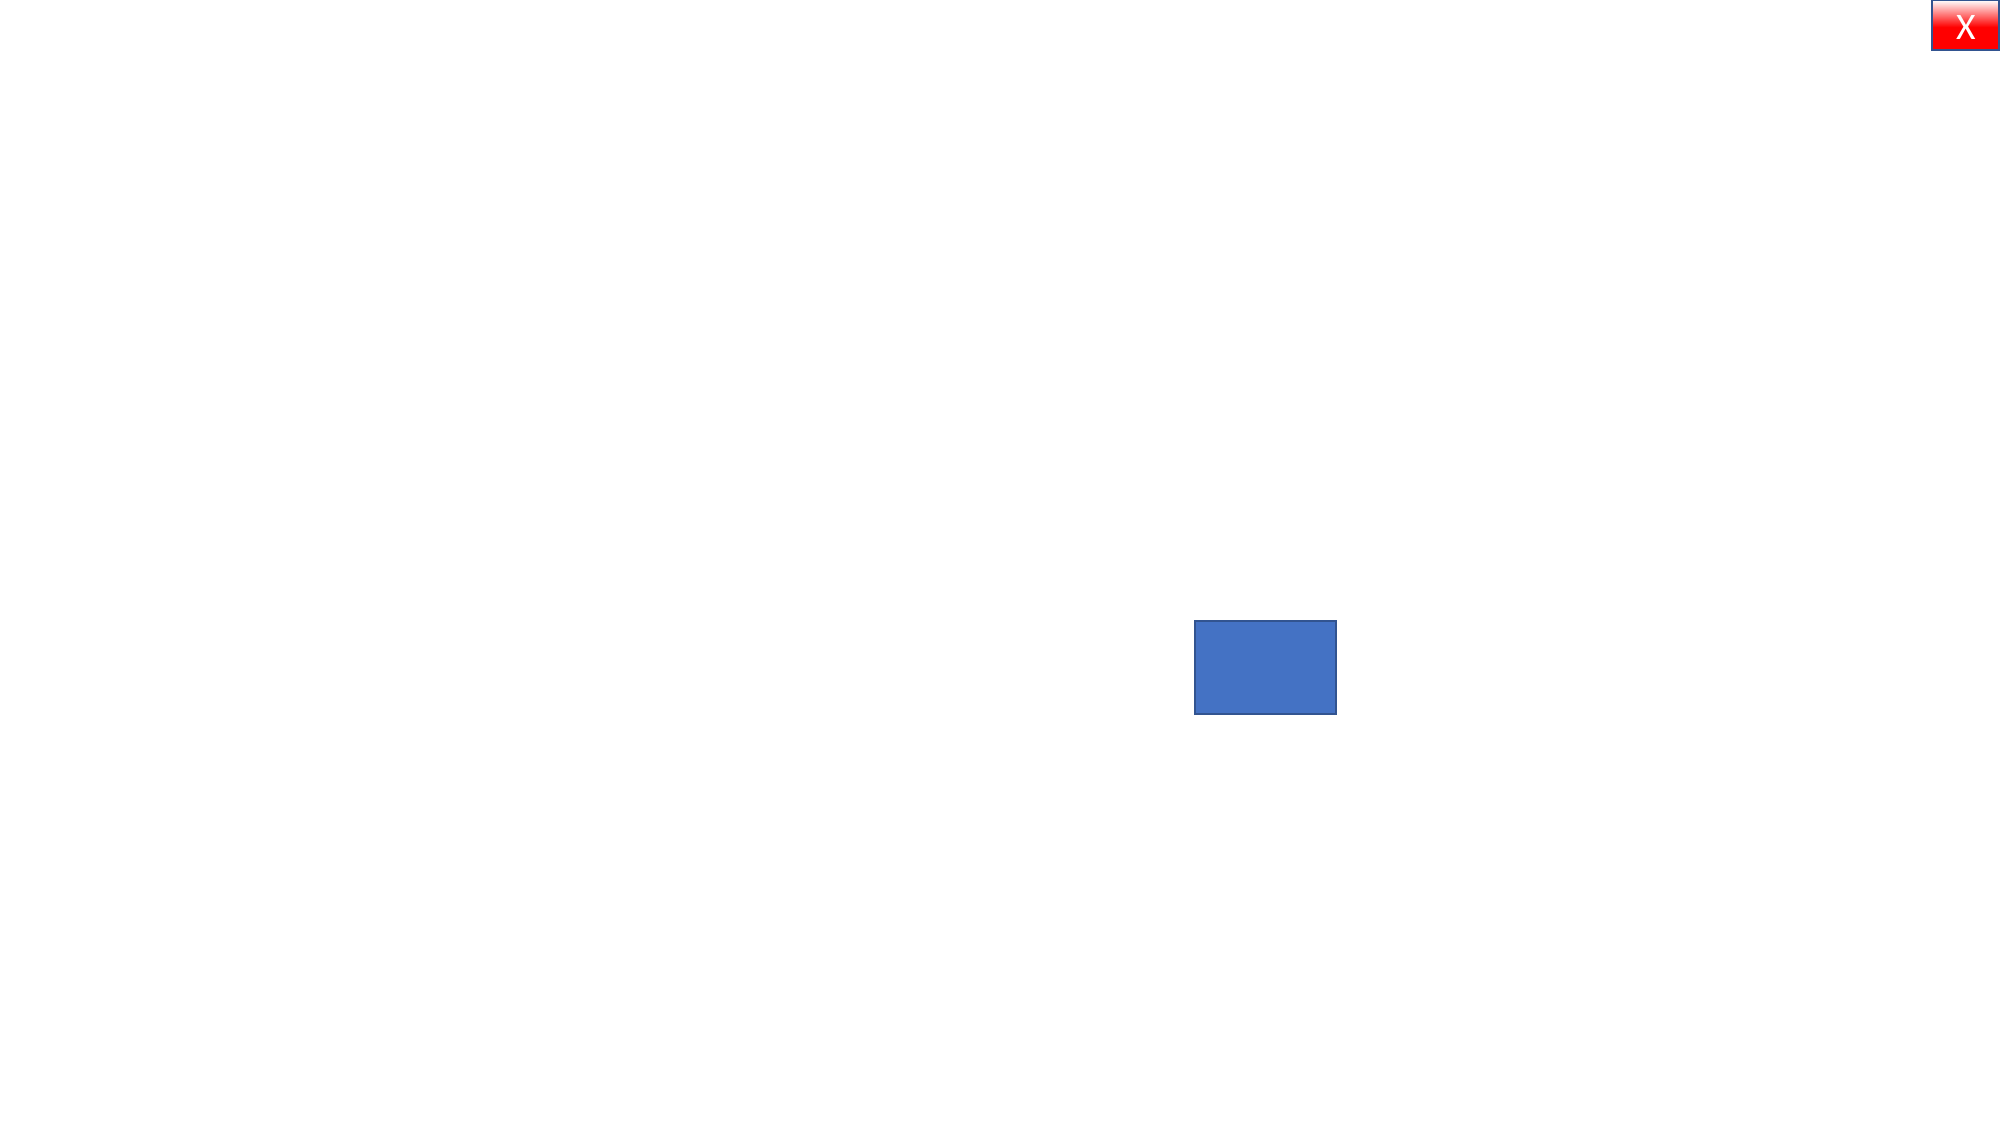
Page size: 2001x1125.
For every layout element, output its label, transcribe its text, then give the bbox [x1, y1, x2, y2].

text_box [1194, 620, 1337, 715]
text_box X [1931, 0, 2000, 51]
